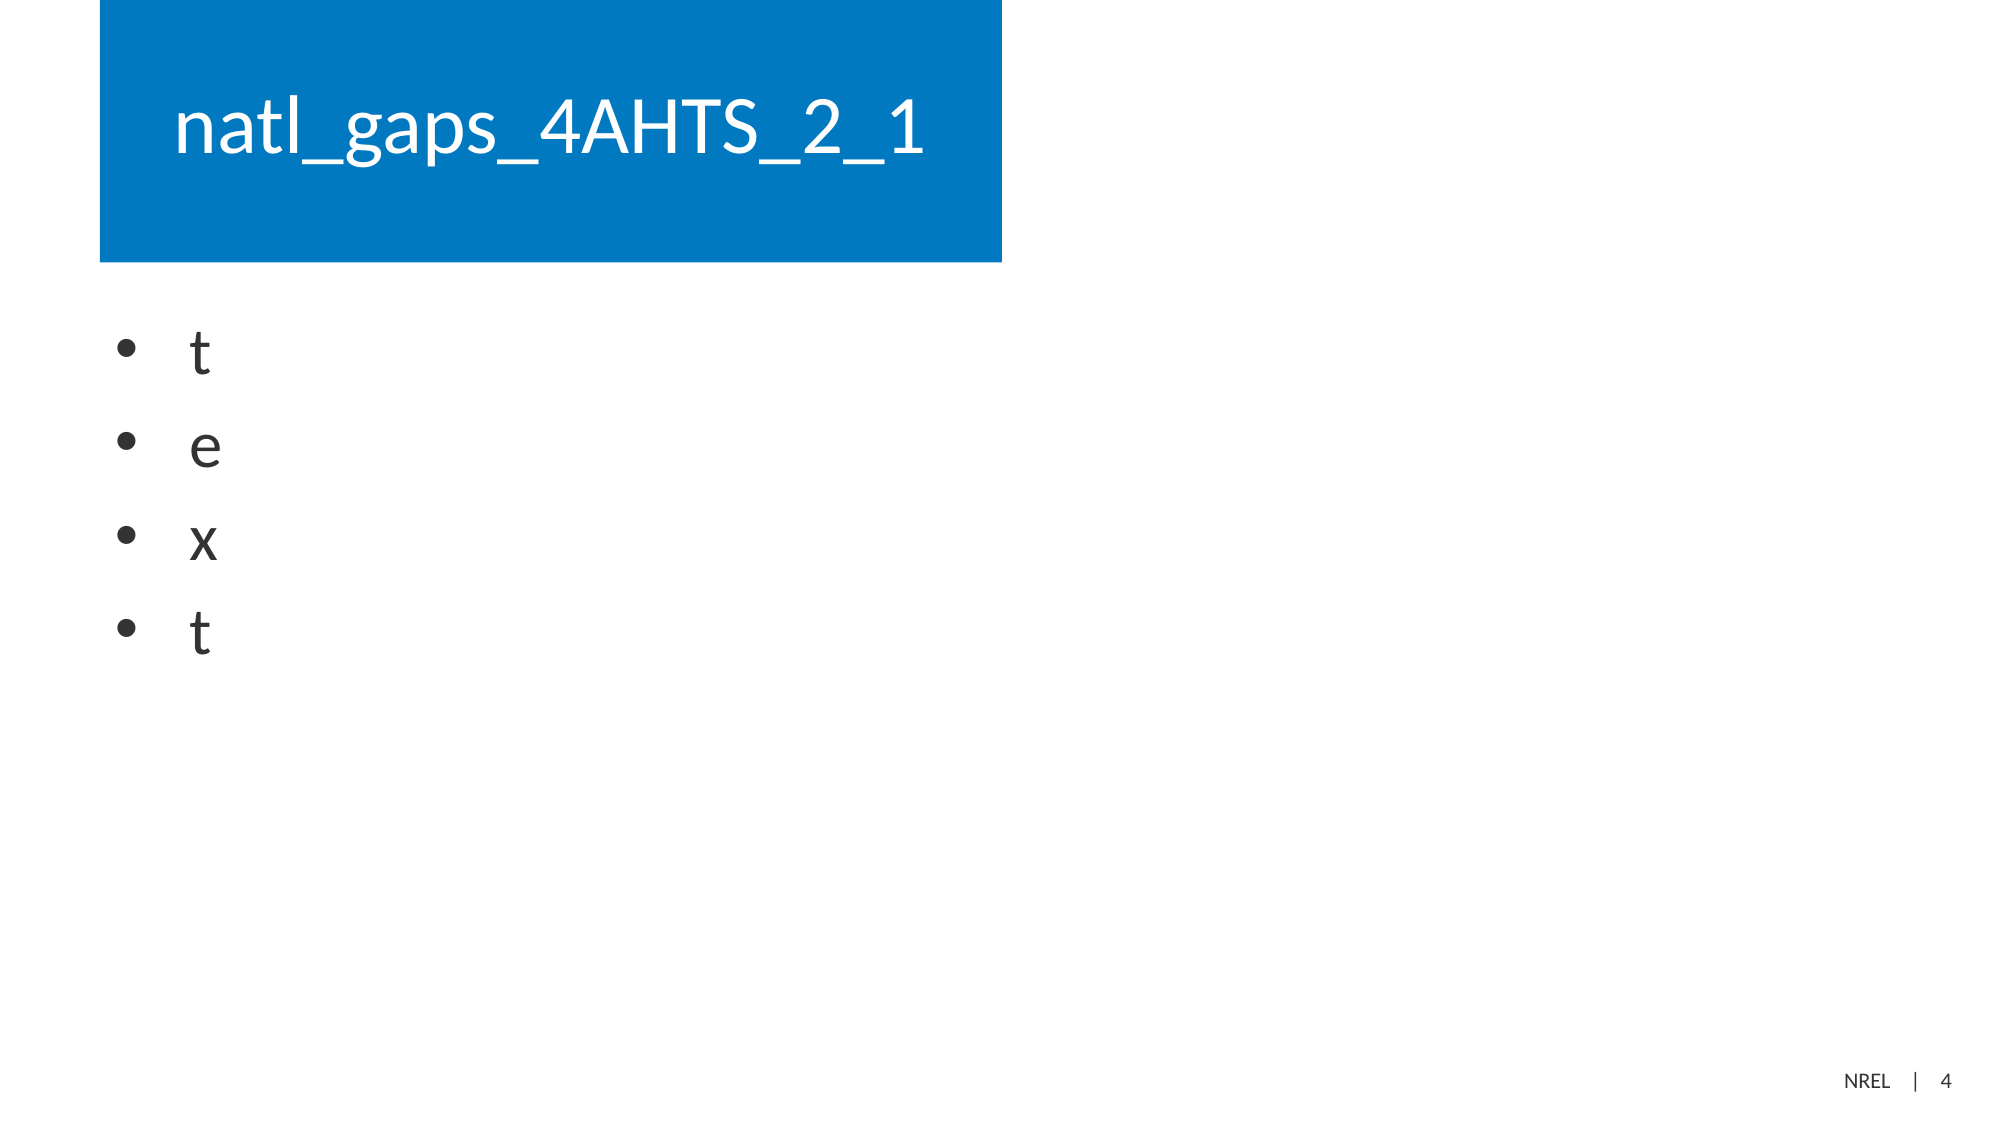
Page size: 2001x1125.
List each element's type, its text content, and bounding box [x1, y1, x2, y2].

list t e x t [99, 299, 1876, 1039]
title natl_gaps_4AHTS_2_1 [99, 0, 1002, 263]
